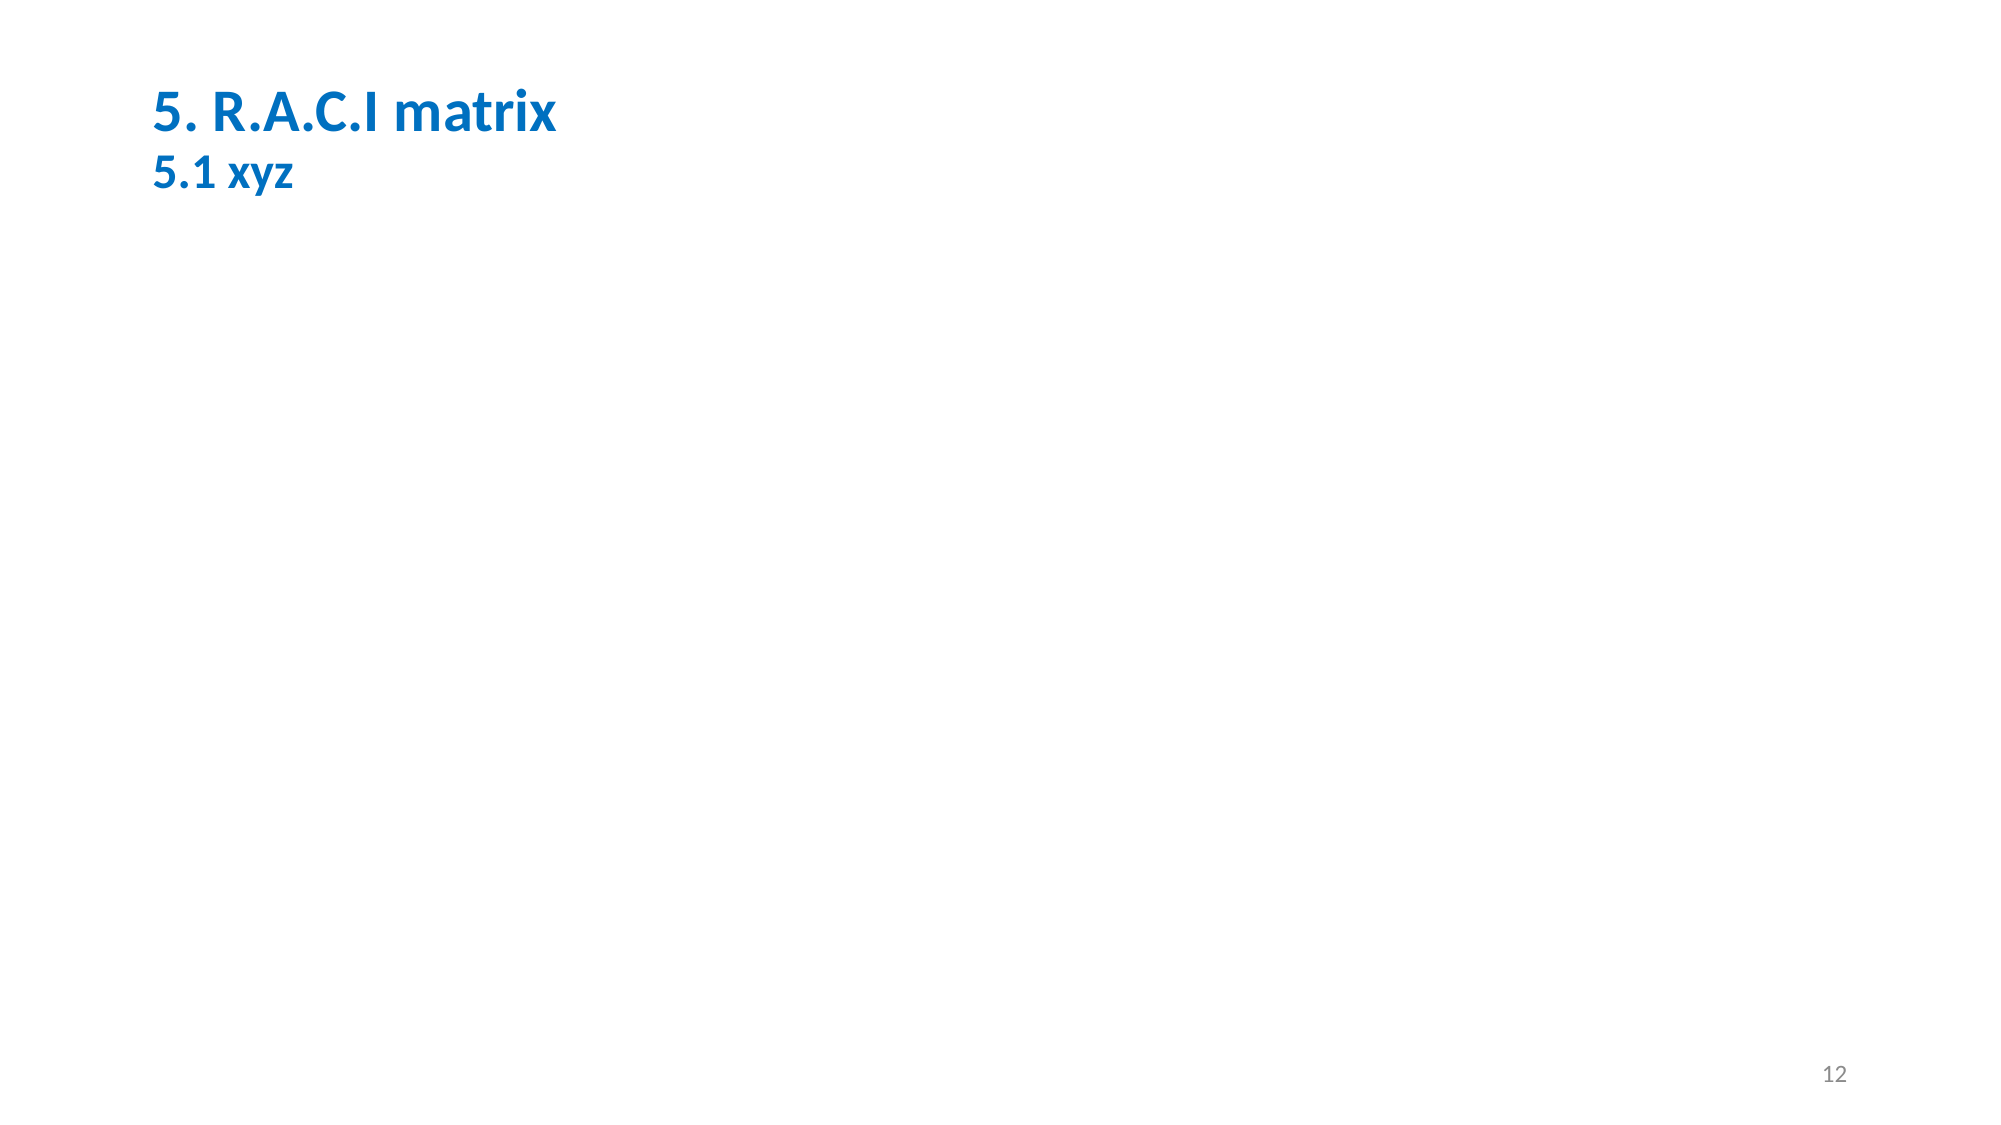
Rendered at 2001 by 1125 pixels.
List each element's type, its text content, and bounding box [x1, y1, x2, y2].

slide_number 12 [1412, 1042, 1863, 1103]
title 5. R.A.C.I matrix [137, 71, 1863, 146]
text_box 5.1 xyz [137, 146, 1863, 197]
